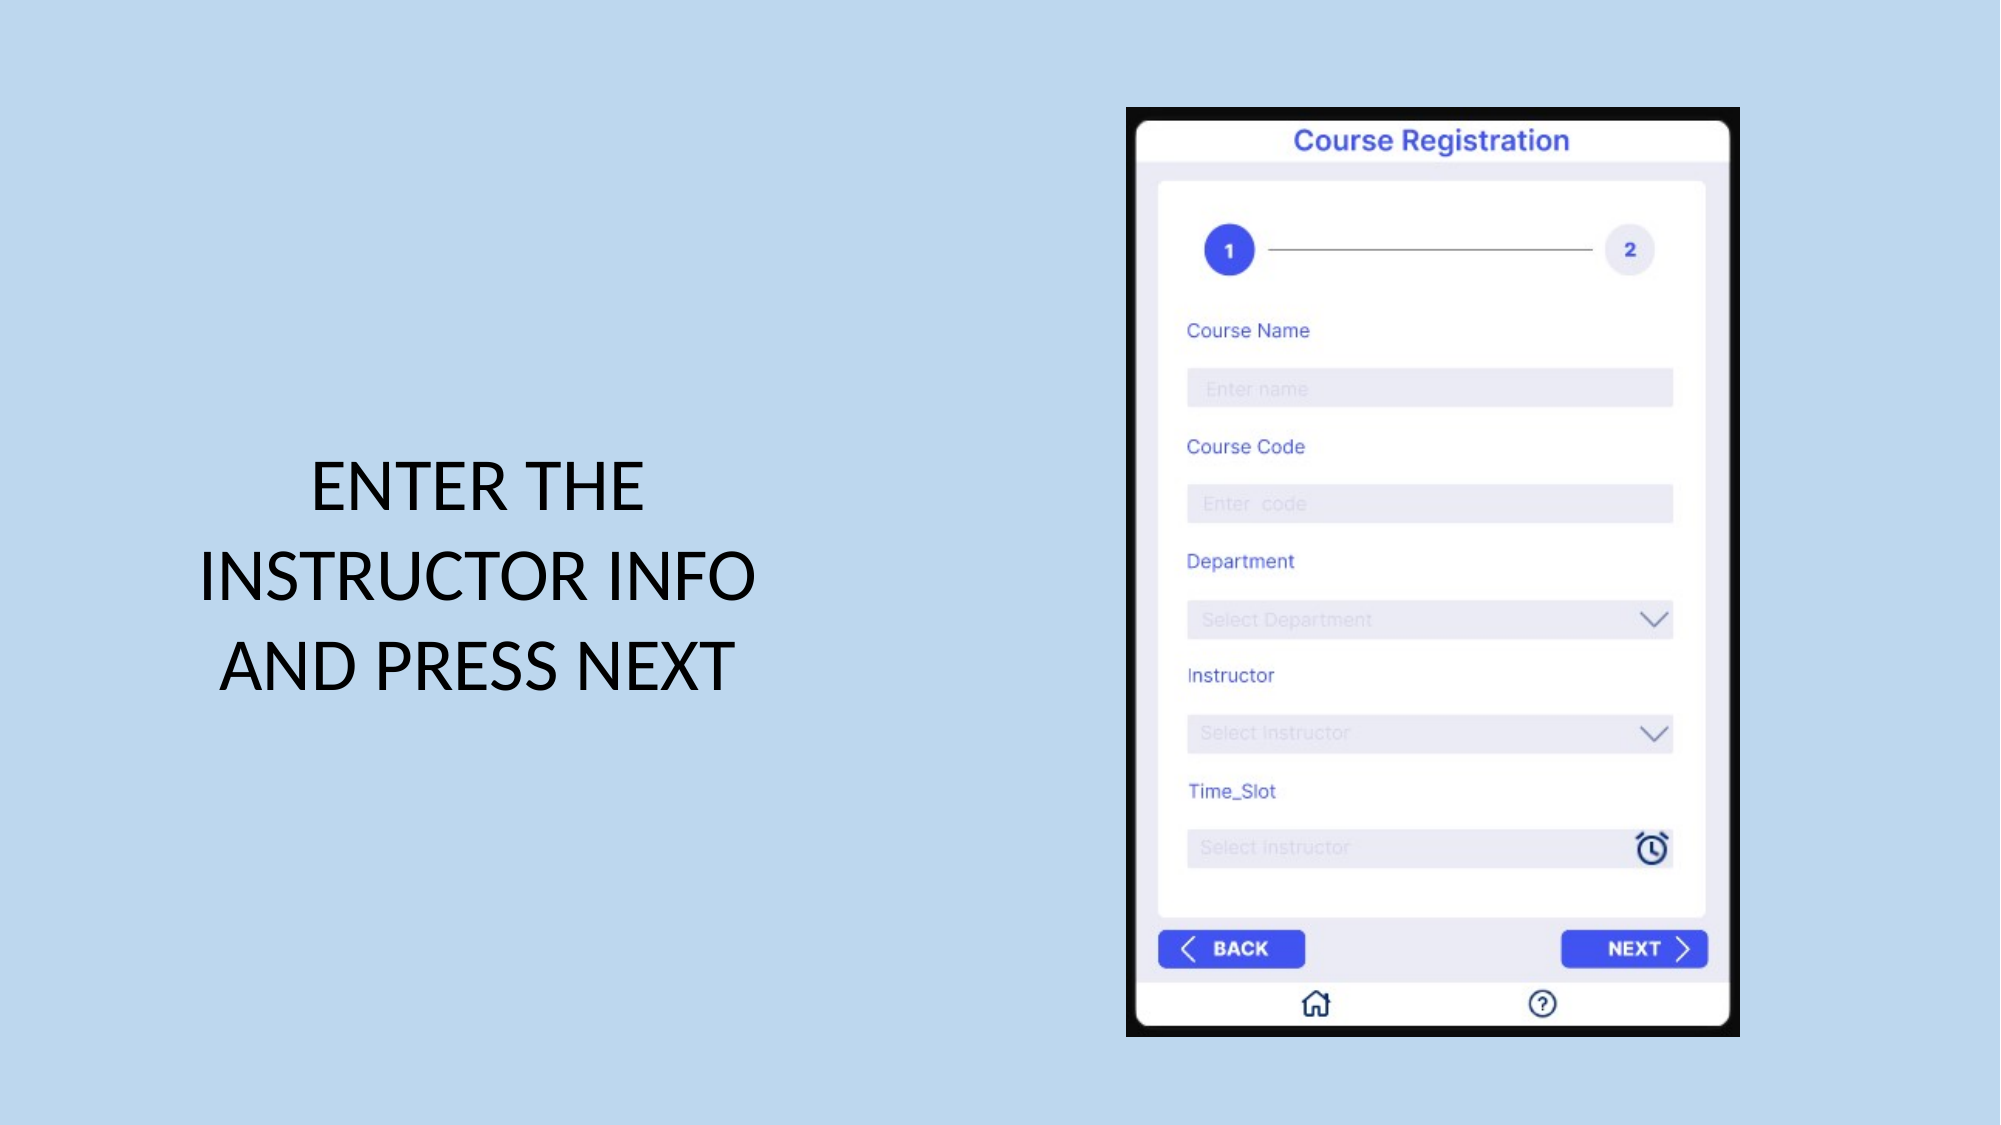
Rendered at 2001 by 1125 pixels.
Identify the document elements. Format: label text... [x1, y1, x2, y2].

picture [1126, 107, 1740, 1037]
text_box ENTER THE INSTRUCTOR INFO AND PRESS NEXT [106, 428, 850, 713]
